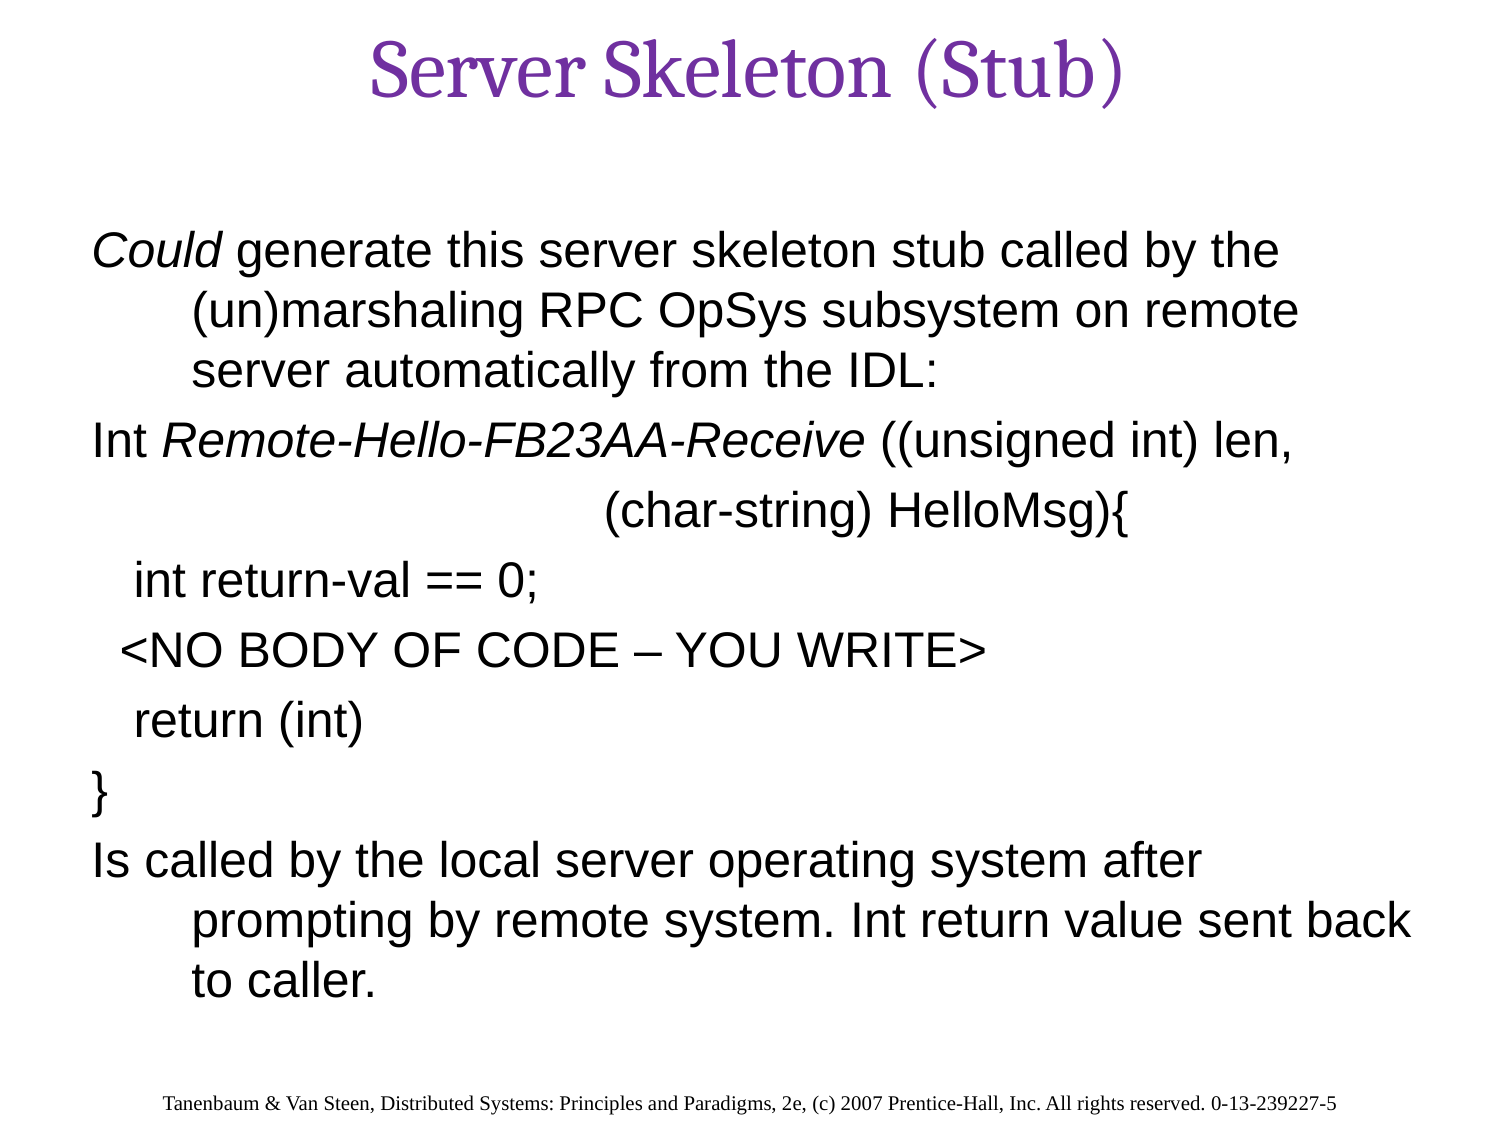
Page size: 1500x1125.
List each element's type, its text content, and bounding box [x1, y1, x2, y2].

list Could generate this server skeleton stub called by the (un)marshaling RPC OpSys subsystem on remote server automatically from the IDL: Int Remote-Hello-FB23AA-Receive ((unsigned int) len, (char-string) HelloMsg){ int return-val == 0; <NO BODY OF CODE – YOU WRITE> return (int) } Is called by the local server operating system after prompting by remote system. Int return value sent back to caller. [76, 209, 1429, 1013]
footer Tanenbaum & Van Steen, Distributed Systems: Principles and Paradigms, 2e, (c) 2007 Prentice-Hall, Inc. All rights reserved. 0-13-239227-5 [0, 1082, 1500, 1112]
title Server Skeleton (Stub) [0, 0, 1500, 129]
